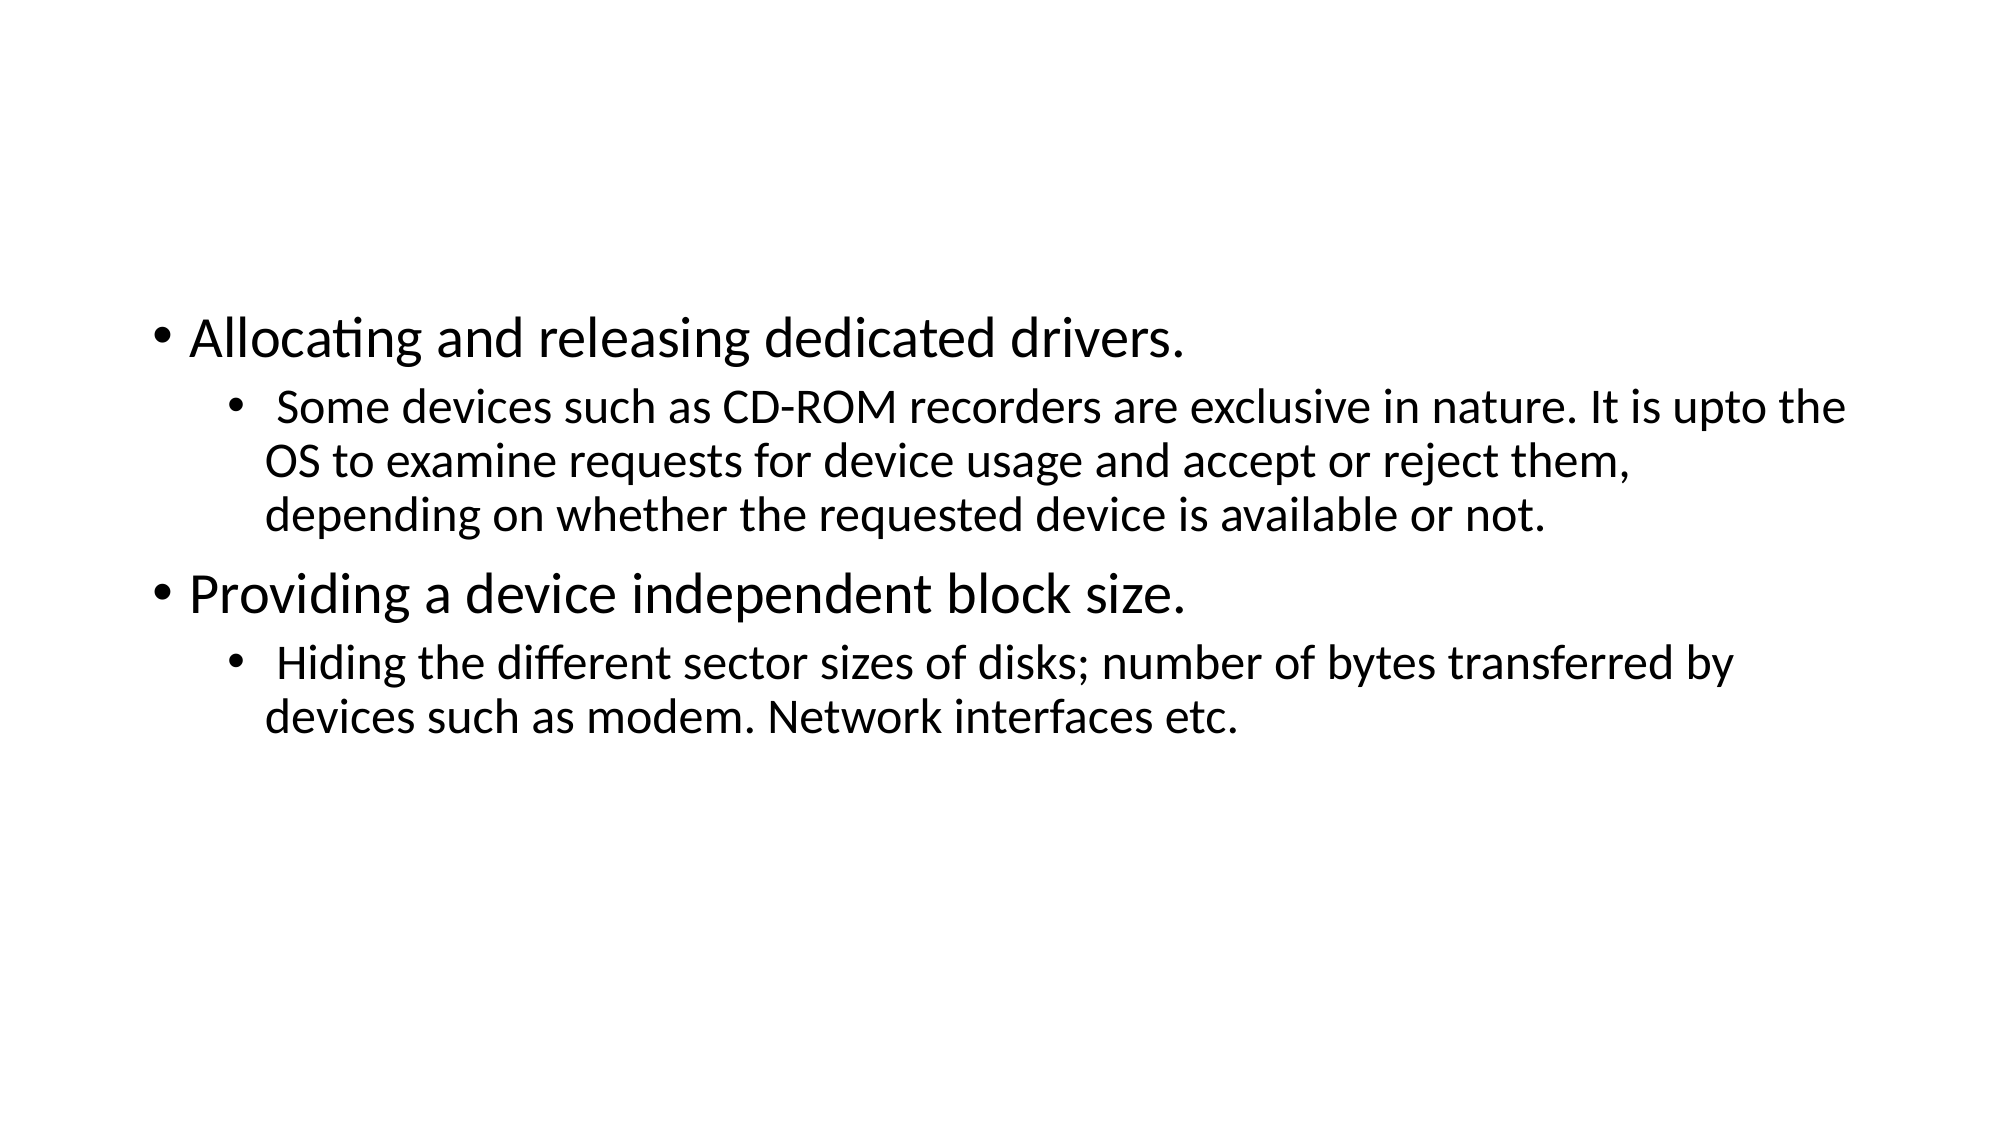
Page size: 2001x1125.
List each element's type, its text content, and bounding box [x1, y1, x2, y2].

list Allocating and releasing dedicated drivers. Some devices such as CD-ROM recorders are exclusive in nature. It is upto the OS to examine requests for device usage and accept or reject them, depending on whether the requested device is available or not. Providing a device independent block size. Hiding the different sector sizes of disks; number of bytes transferred by devices such as modem. Network interfaces etc. [137, 299, 1863, 1014]
